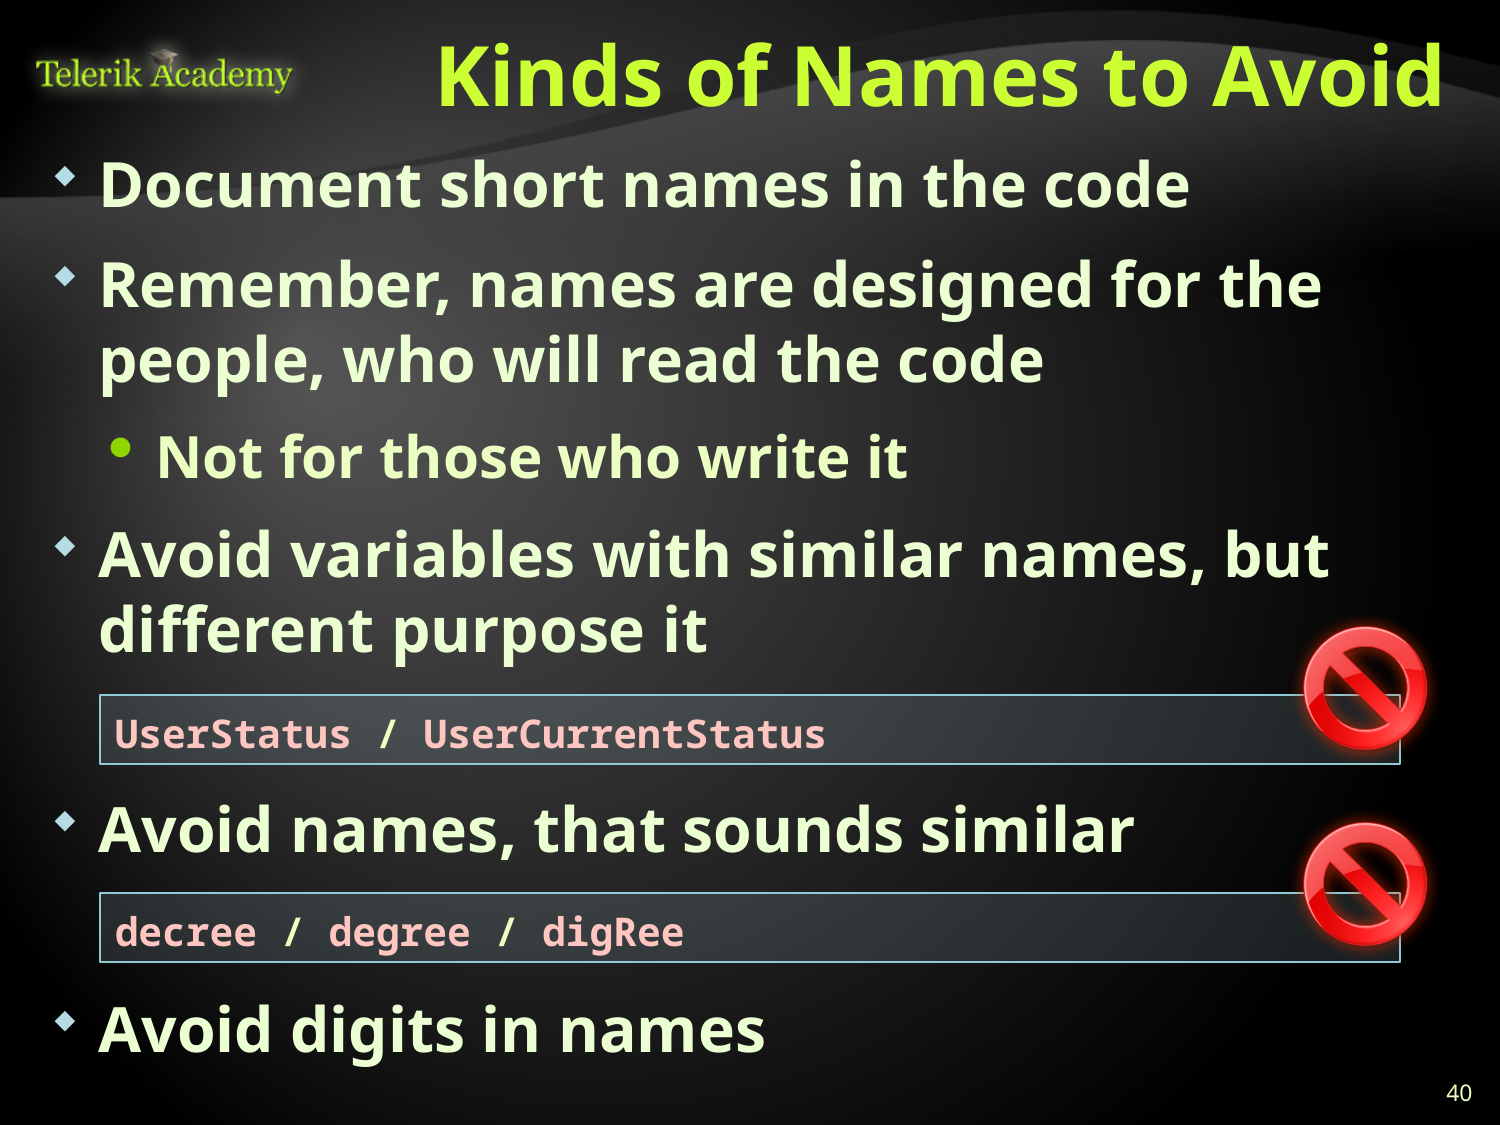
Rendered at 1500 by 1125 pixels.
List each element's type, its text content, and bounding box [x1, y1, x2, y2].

slide_number 40 [1290, 809, 1442, 954]
title Kinds of Names to Avoid [300, 12, 1463, 137]
list Document short names in the code Remember, names are designed for the people, who will read the code Not for those who write it Avoid variables with similar names, but different purpose it Avoid names, that sounds similar Avoid digits in names [37, 137, 1463, 1063]
slide_number 40 [1412, 1074, 1488, 1113]
picture [0, 0, 1500, 1125]
text_box decree / degree / digRee [99, 892, 1400, 962]
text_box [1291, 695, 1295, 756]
slide_number 40 [1290, 613, 1442, 767]
text_box UserStatus / UserCurrentStatus [99, 695, 1308, 765]
